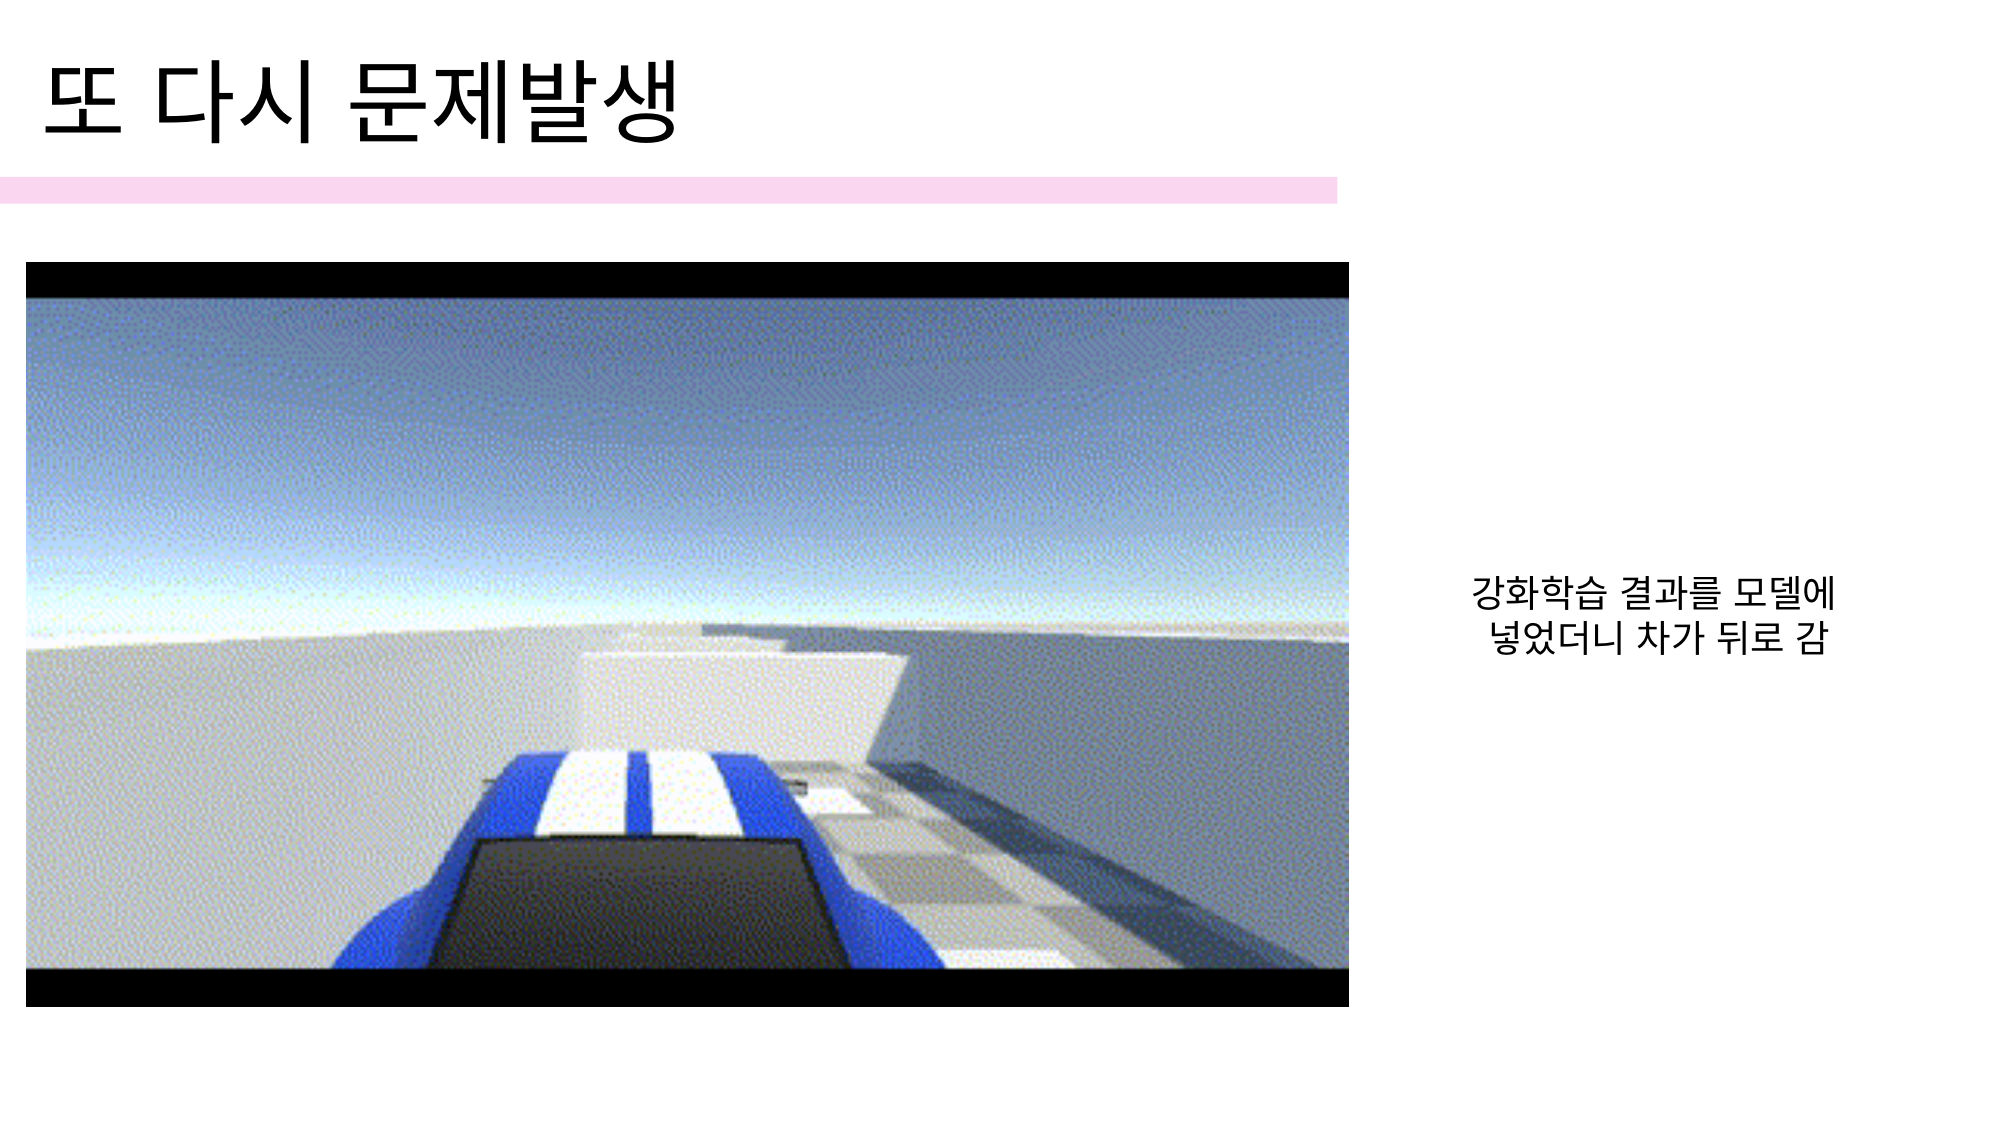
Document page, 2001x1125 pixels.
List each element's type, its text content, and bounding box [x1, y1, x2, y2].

text_box 강화학습 결과를 모델에 넣었더니 차가 뒤로 감 [1392, 562, 1927, 668]
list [26, 261, 1349, 1008]
title 또 다시 문제발생 [26, 34, 1970, 181]
